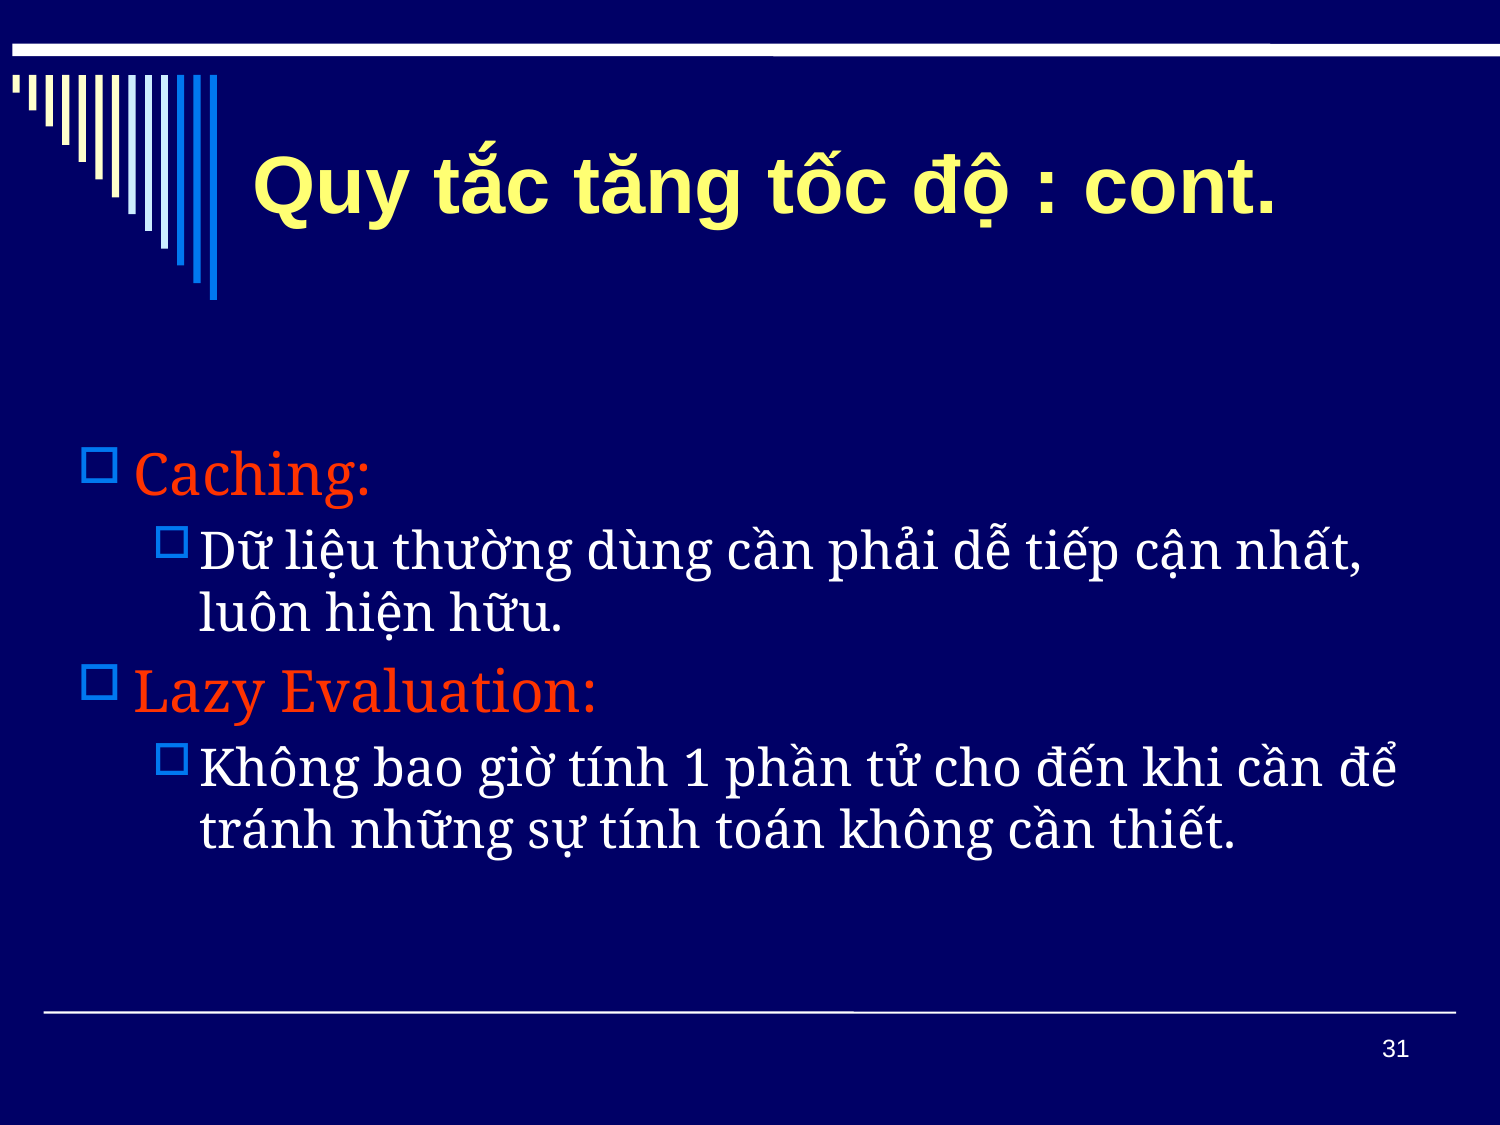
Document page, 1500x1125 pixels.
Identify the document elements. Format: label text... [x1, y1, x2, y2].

title Quy tắc tăng tốc độ : cont. [237, 75, 1500, 288]
list Caching: Dữ liệu thường dùng cần phải dễ tiếp cận nhất, luôn hiện hữu. Lazy Evaluation: Không bao giờ tính 1 phần tử cho đến khi cần để tránh những sự tính toán không cần thiết. [62, 337, 1475, 1013]
slide_number 31 [1074, 1025, 1425, 1100]
